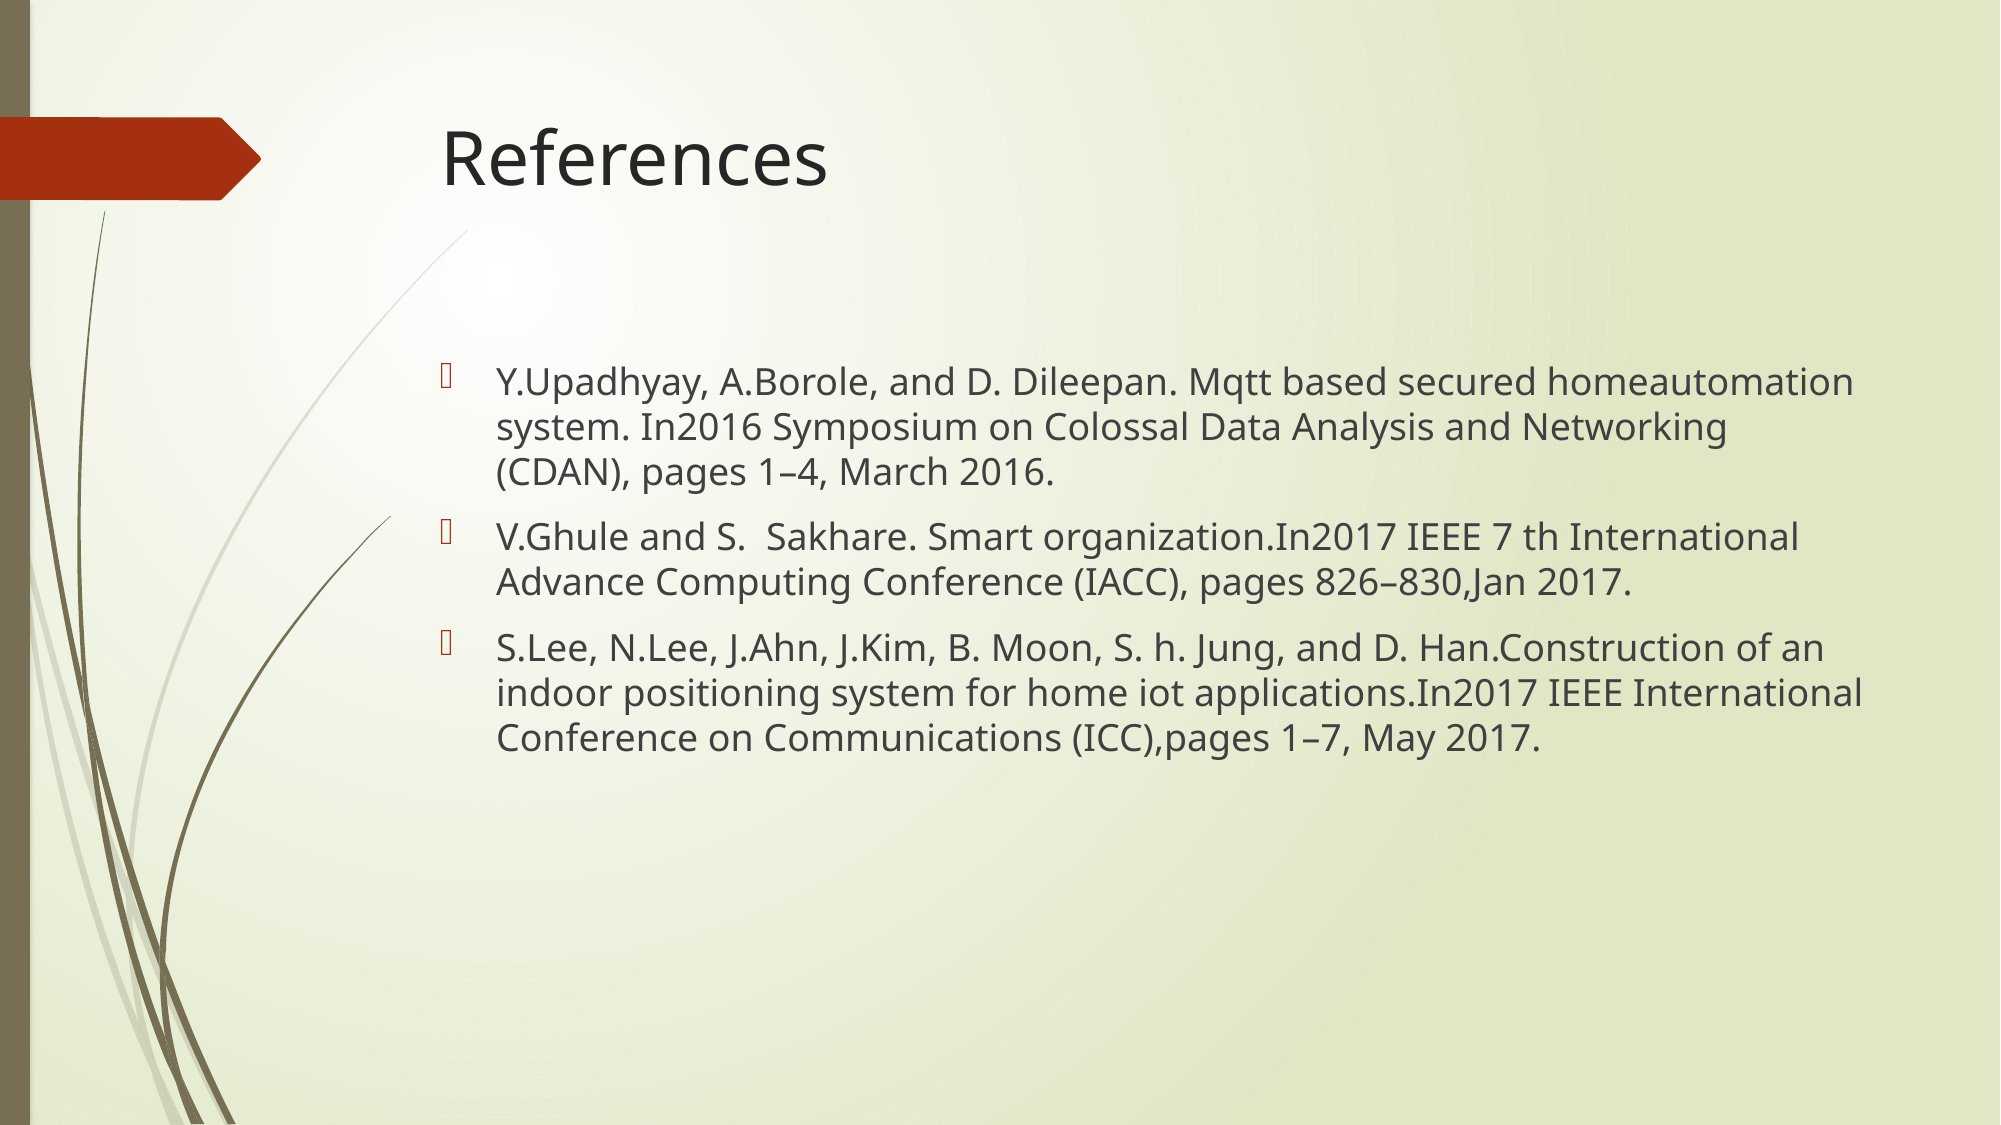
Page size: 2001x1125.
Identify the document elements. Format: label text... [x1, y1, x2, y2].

title References [425, 102, 1888, 313]
list Y.Upadhyay, A.Borole, and D. Dileepan. Mqtt based secured homeautomation system. In2016 Symposium on Colossal Data Analysis and Networking (CDAN), pages 1–4, March 2016. V.Ghule and S. Sakhare. Smart organization.In2017 IEEE 7 th International Advance Computing Conference (IACC), pages 826–830,Jan 2017. S.Lee, N.Lee, J.Ahn, J.Kim, B. Moon, S. h. Jung, and D. Han.Construction of an indoor positioning system for home iot applications.In2017 IEEE International Conference on Communications (ICC),pages 1–7, May 2017. [424, 350, 1888, 970]
